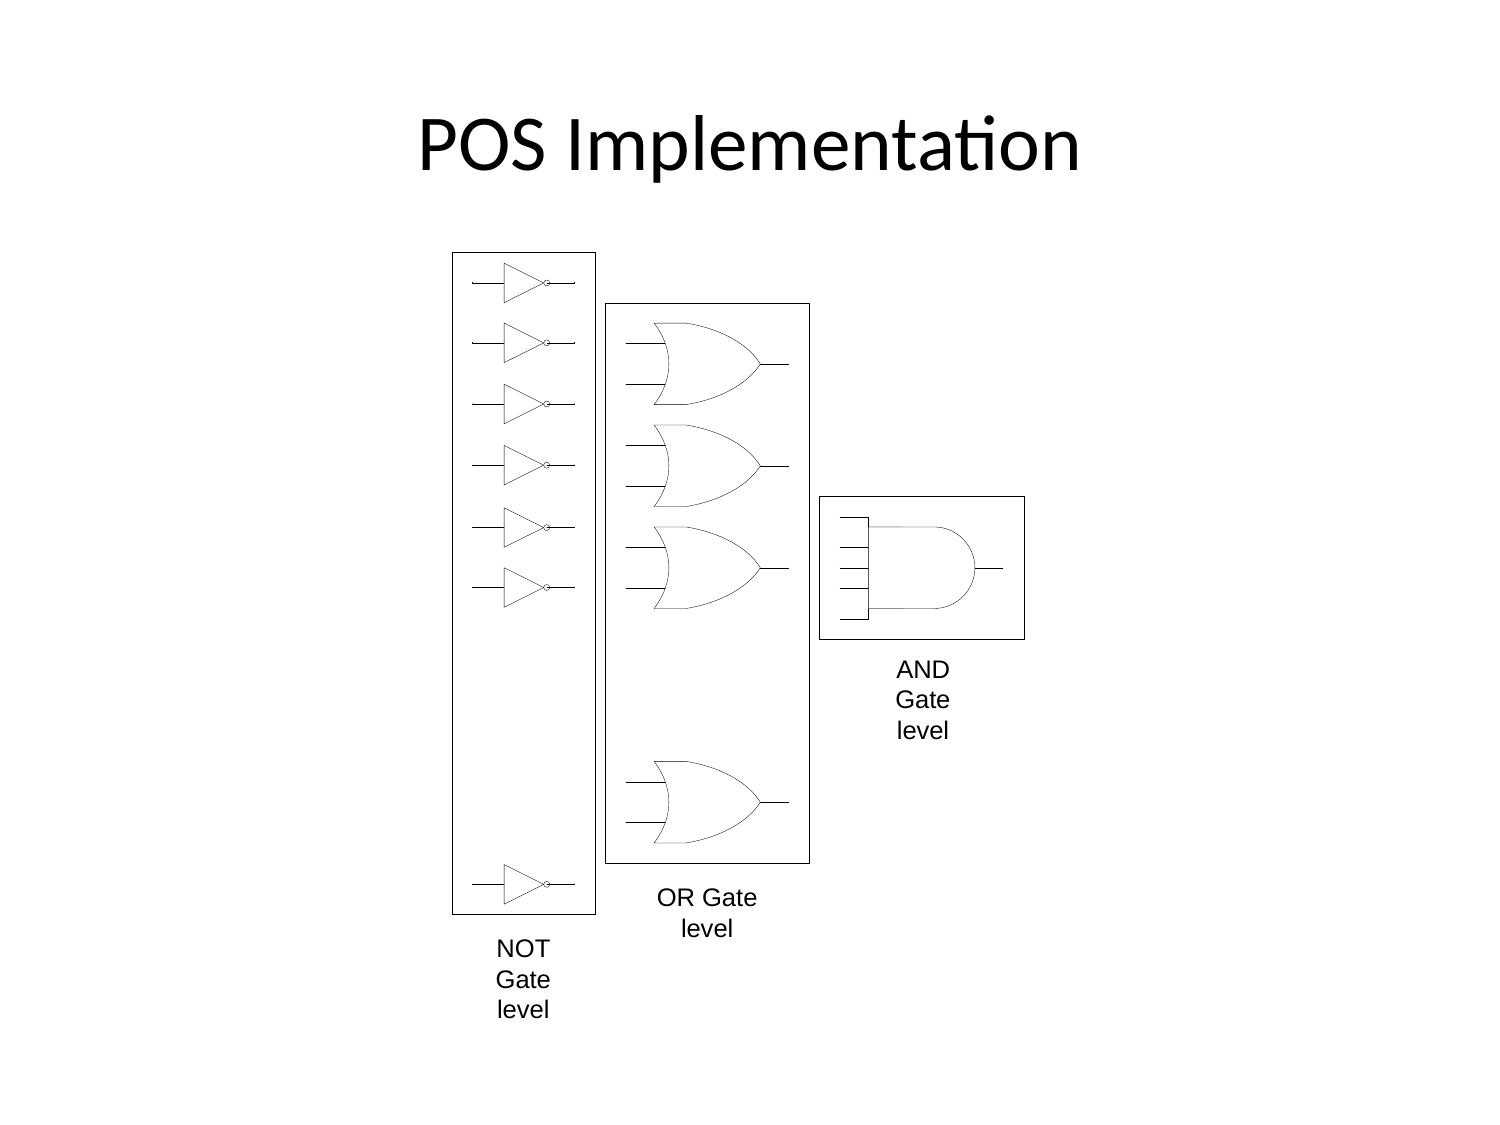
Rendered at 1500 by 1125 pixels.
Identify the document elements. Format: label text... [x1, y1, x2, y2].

title POS Implementation [75, 45, 1425, 233]
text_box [449, 249, 1026, 1029]
